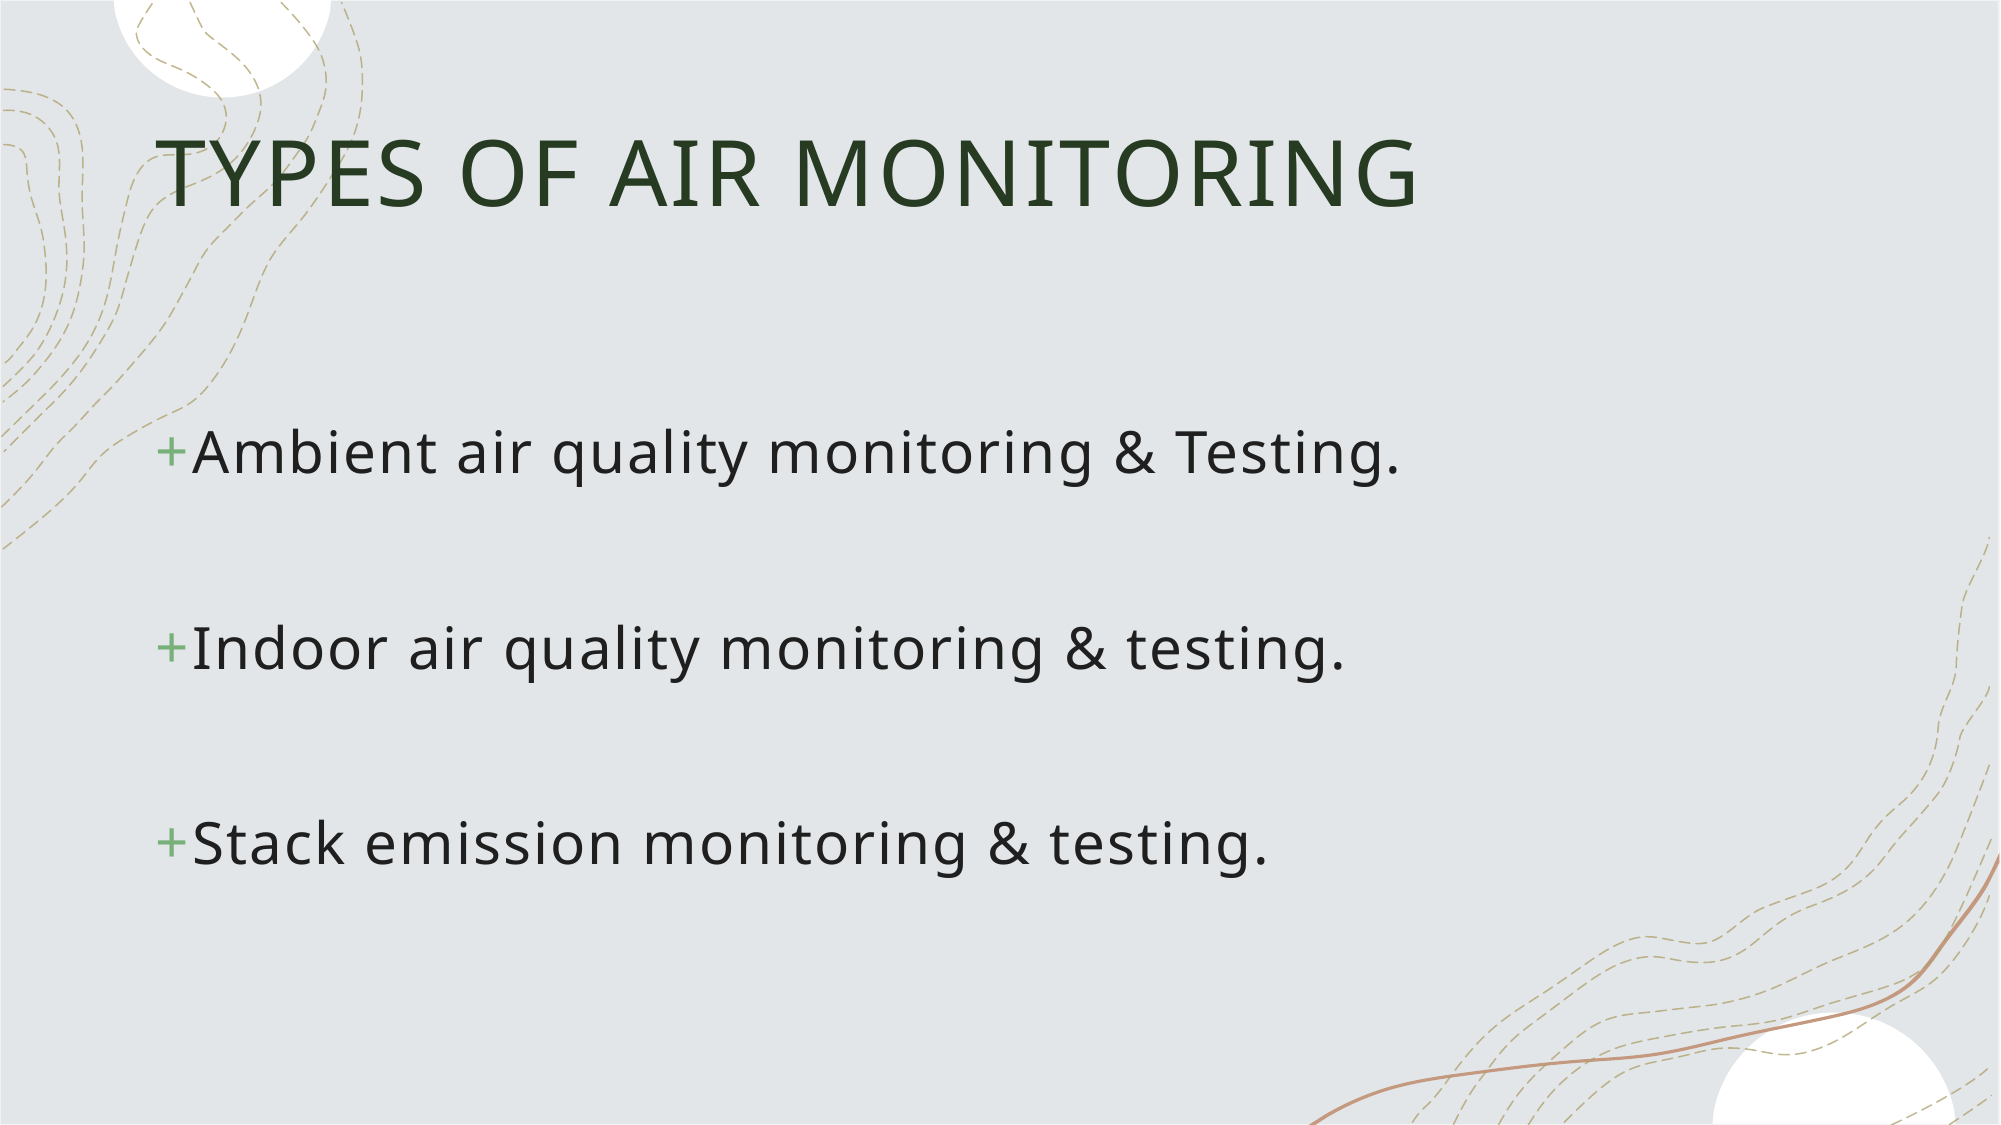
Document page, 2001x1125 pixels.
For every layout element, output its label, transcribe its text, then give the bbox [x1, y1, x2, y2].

title TYPES OF AIR MONITORING [137, 59, 1863, 278]
list Ambient air quality monitoring & Testing. Indoor air quality monitoring & testing. Stack emission monitoring & testing. [137, 299, 1863, 1014]
